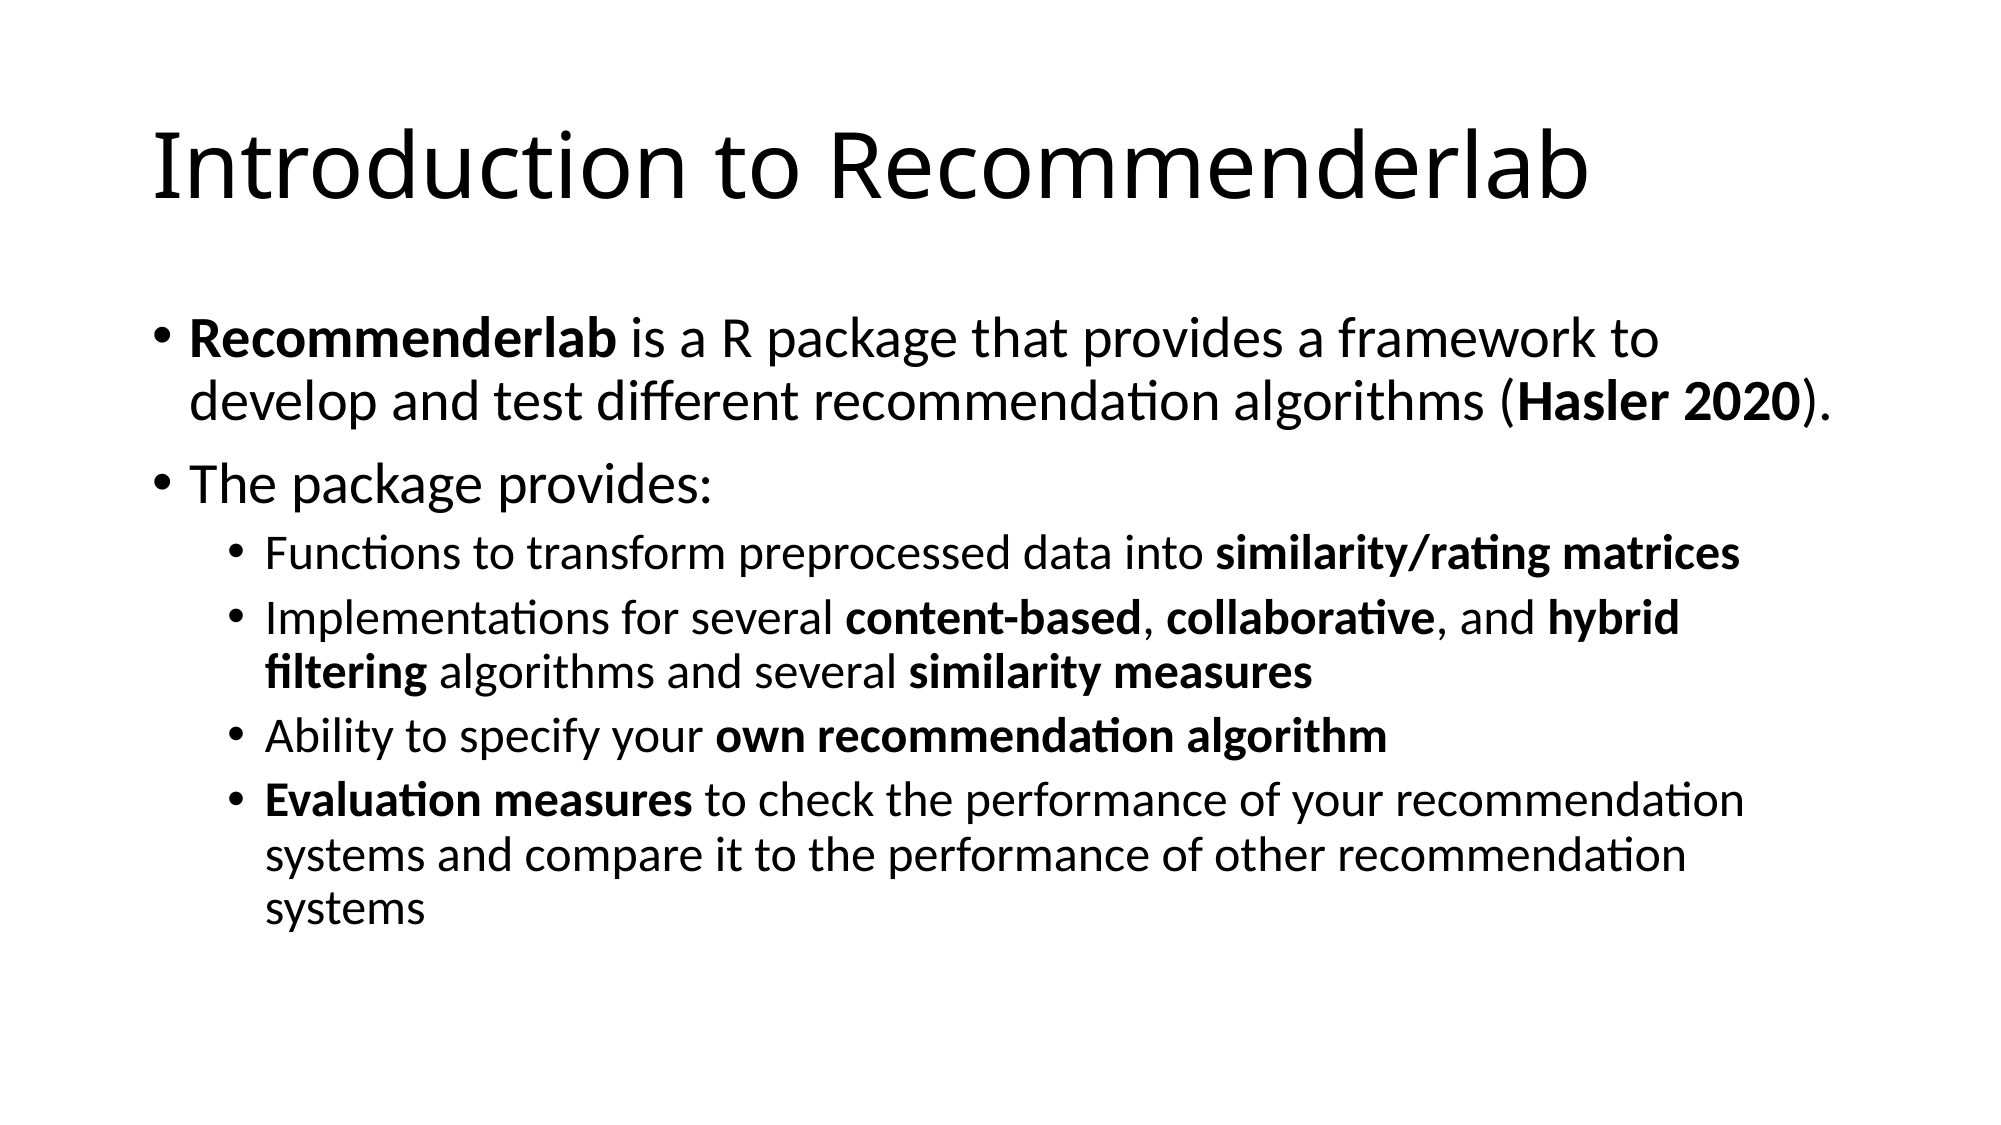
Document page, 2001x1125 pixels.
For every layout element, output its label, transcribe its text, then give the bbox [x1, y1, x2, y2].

list Recommenderlab is a R package that provides a framework to develop and test different recommendation algorithms (Hasler 2020). The package provides: Functions to transform preprocessed data into similarity/rating matrices Implementations for several content-based, collaborative, and hybrid filtering algorithms and several similarity measures Ability to specify your own recommendation algorithm Evaluation measures to check the performance of your recommendation systems and compare it to the performance of other recommendation systems [137, 299, 1863, 1014]
title Introduction to Recommenderlab [137, 59, 1863, 278]
